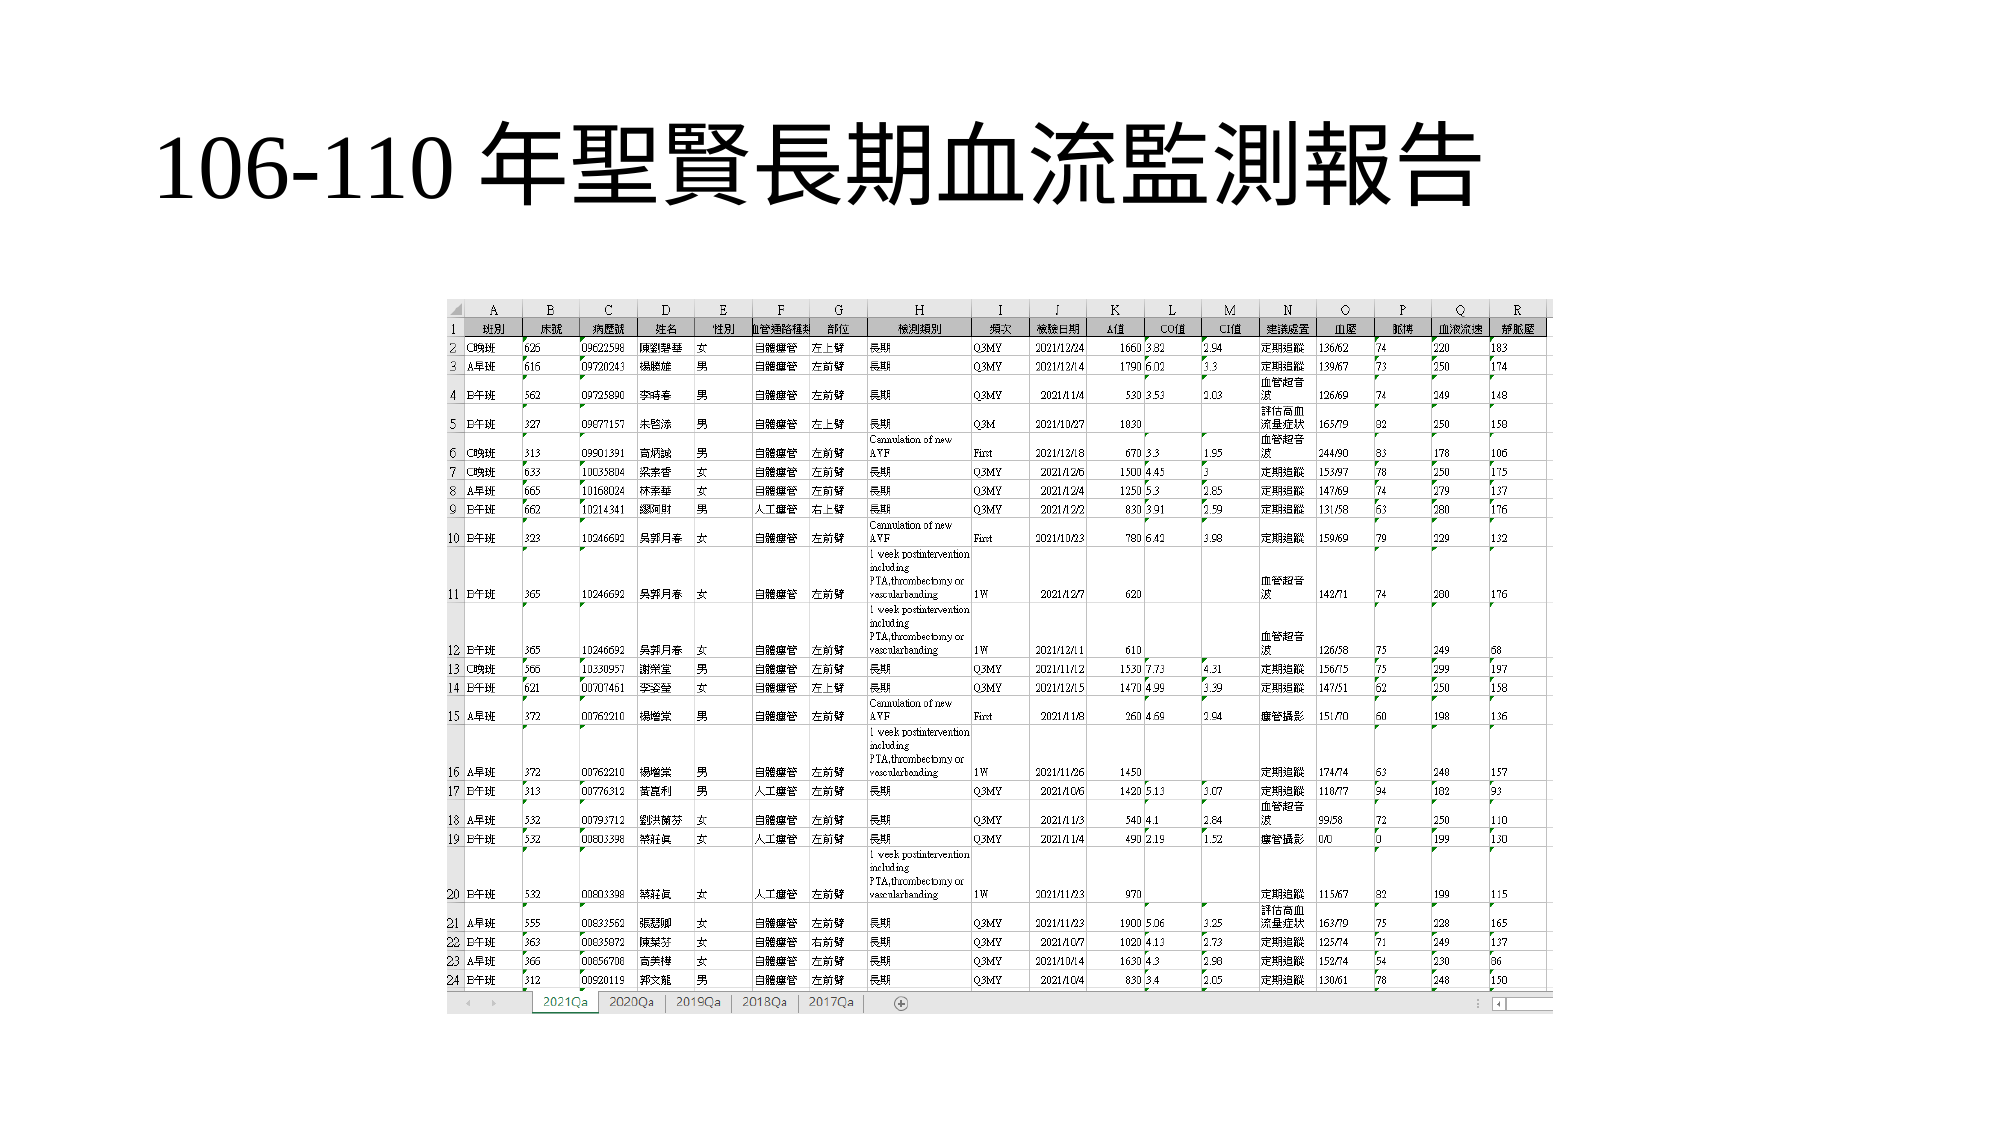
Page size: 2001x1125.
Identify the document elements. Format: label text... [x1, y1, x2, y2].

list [447, 299, 1553, 1014]
title 106-110年聖賢長期血流監測報告 [137, 59, 1863, 278]
